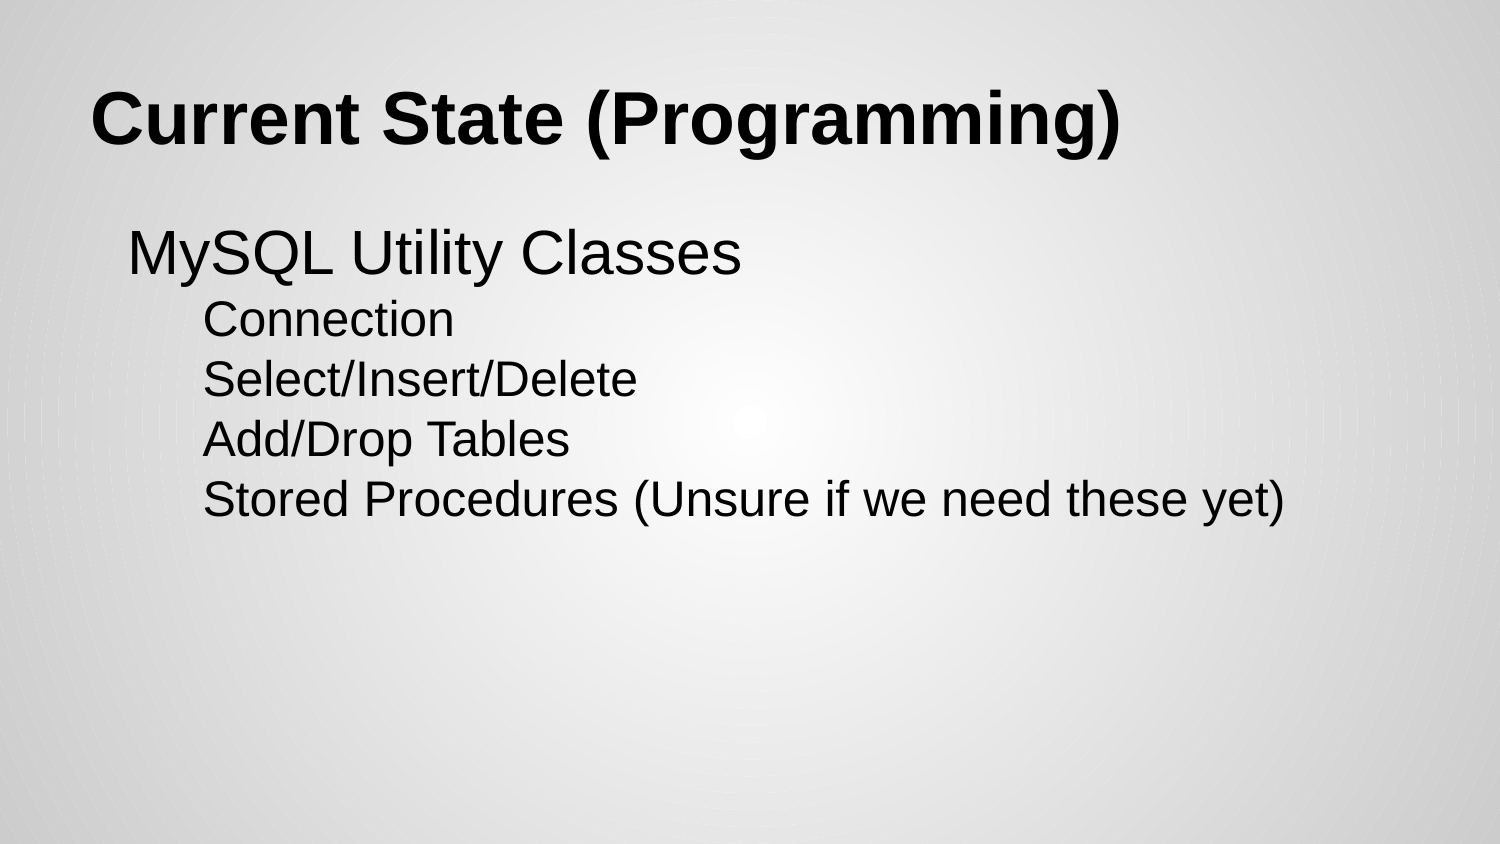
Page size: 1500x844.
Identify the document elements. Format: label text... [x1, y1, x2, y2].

title Current State (Programming) [75, 33, 1425, 175]
list MySQL Utility Classes Connection Select/Insert/Delete Add/Drop Tables Stored Procedures (Unsure if we need these yet) [75, 196, 1425, 808]
